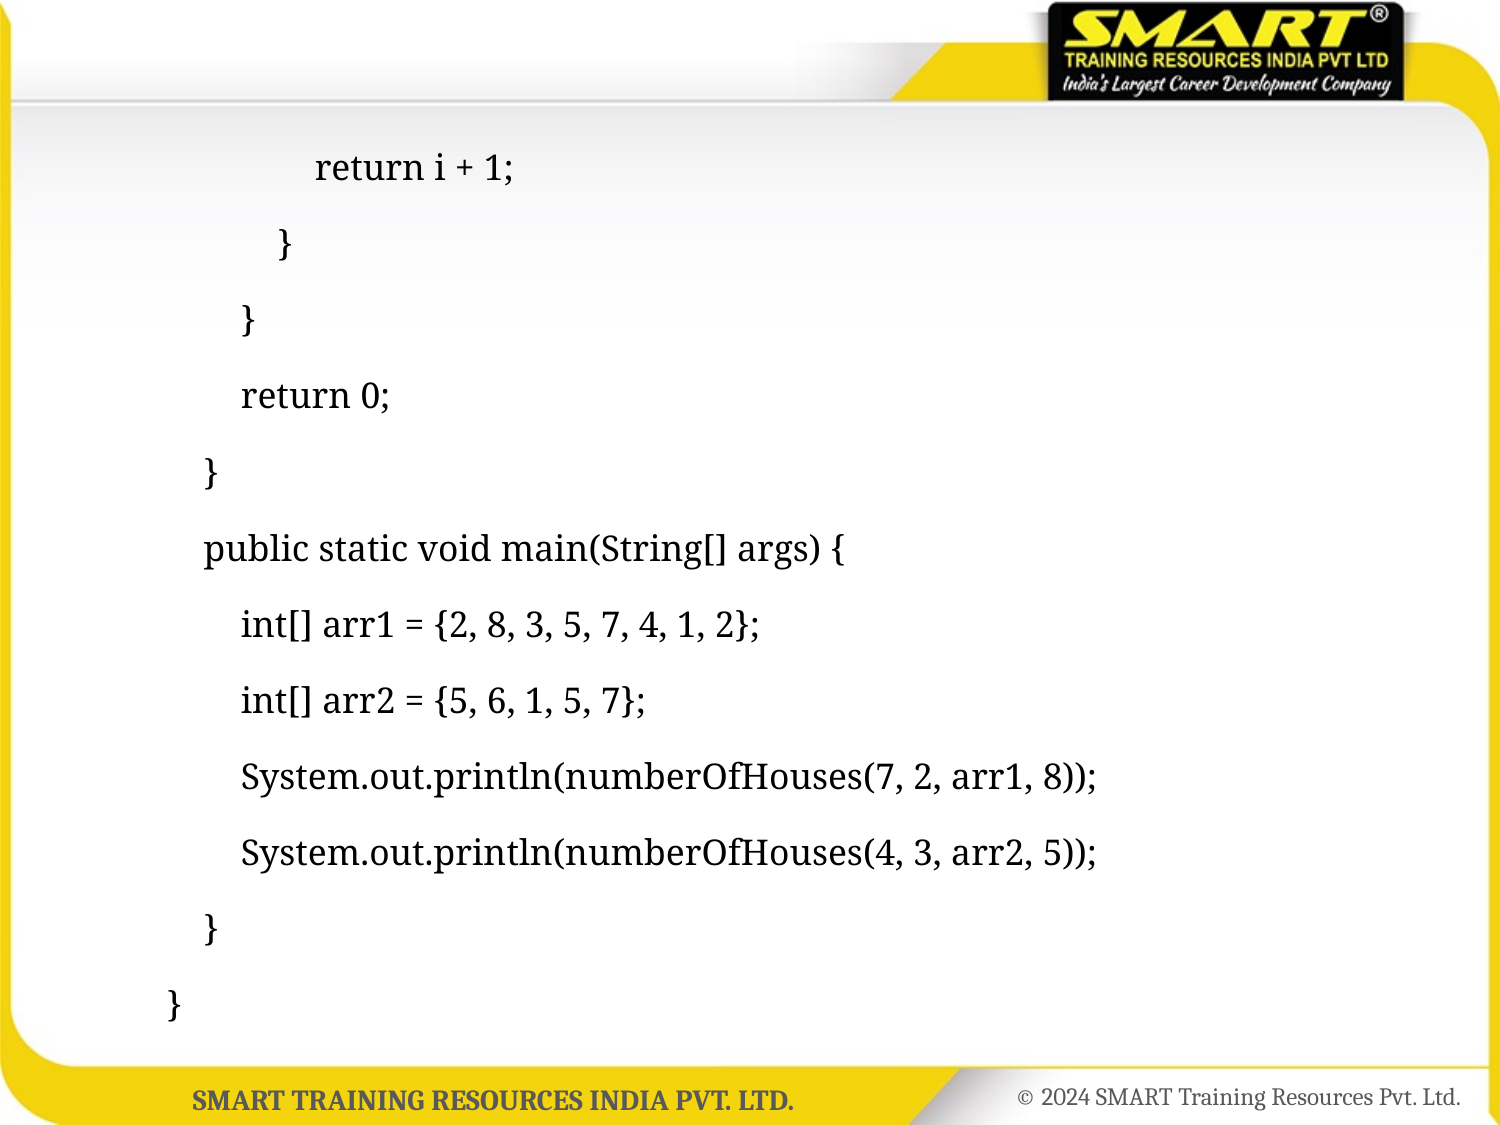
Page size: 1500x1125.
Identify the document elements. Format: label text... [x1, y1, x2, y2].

picture [0, 0, 1500, 1125]
list return i + 1; } } return 0; } public static void main(String[] args) { int[] arr1 = {2, 8, 3, 5, 7, 4, 1, 2}; int[] arr2 = {5, 6, 1, 5, 7}; System.out.println(numberOfHouses(7, 2, arr1, 8)); System.out.println(numberOfHouses(4, 3, arr2, 5)); } } [75, 125, 1425, 1050]
